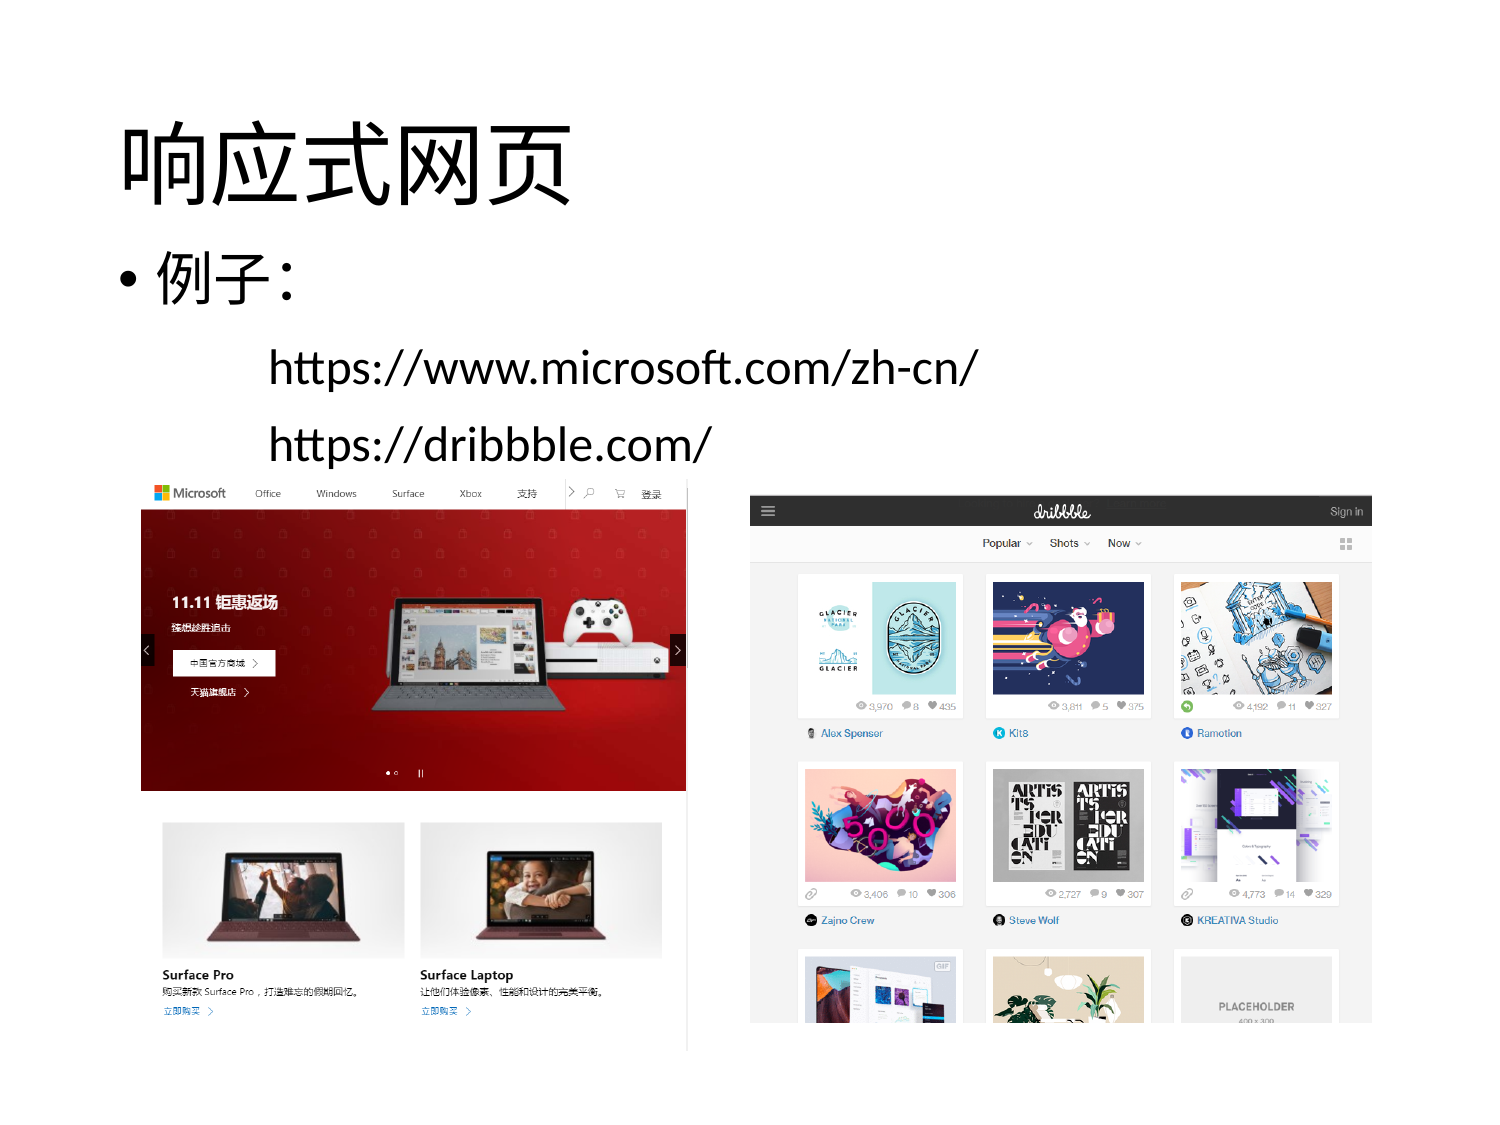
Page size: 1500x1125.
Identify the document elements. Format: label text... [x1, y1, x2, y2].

title 响应式网页 [103, 59, 1397, 242]
picture [141, 479, 688, 1051]
list 例子： https://www.microsoft.com/zh-cn/ https://dribbble.com/ [103, 242, 1397, 480]
picture [749, 494, 1372, 1023]
